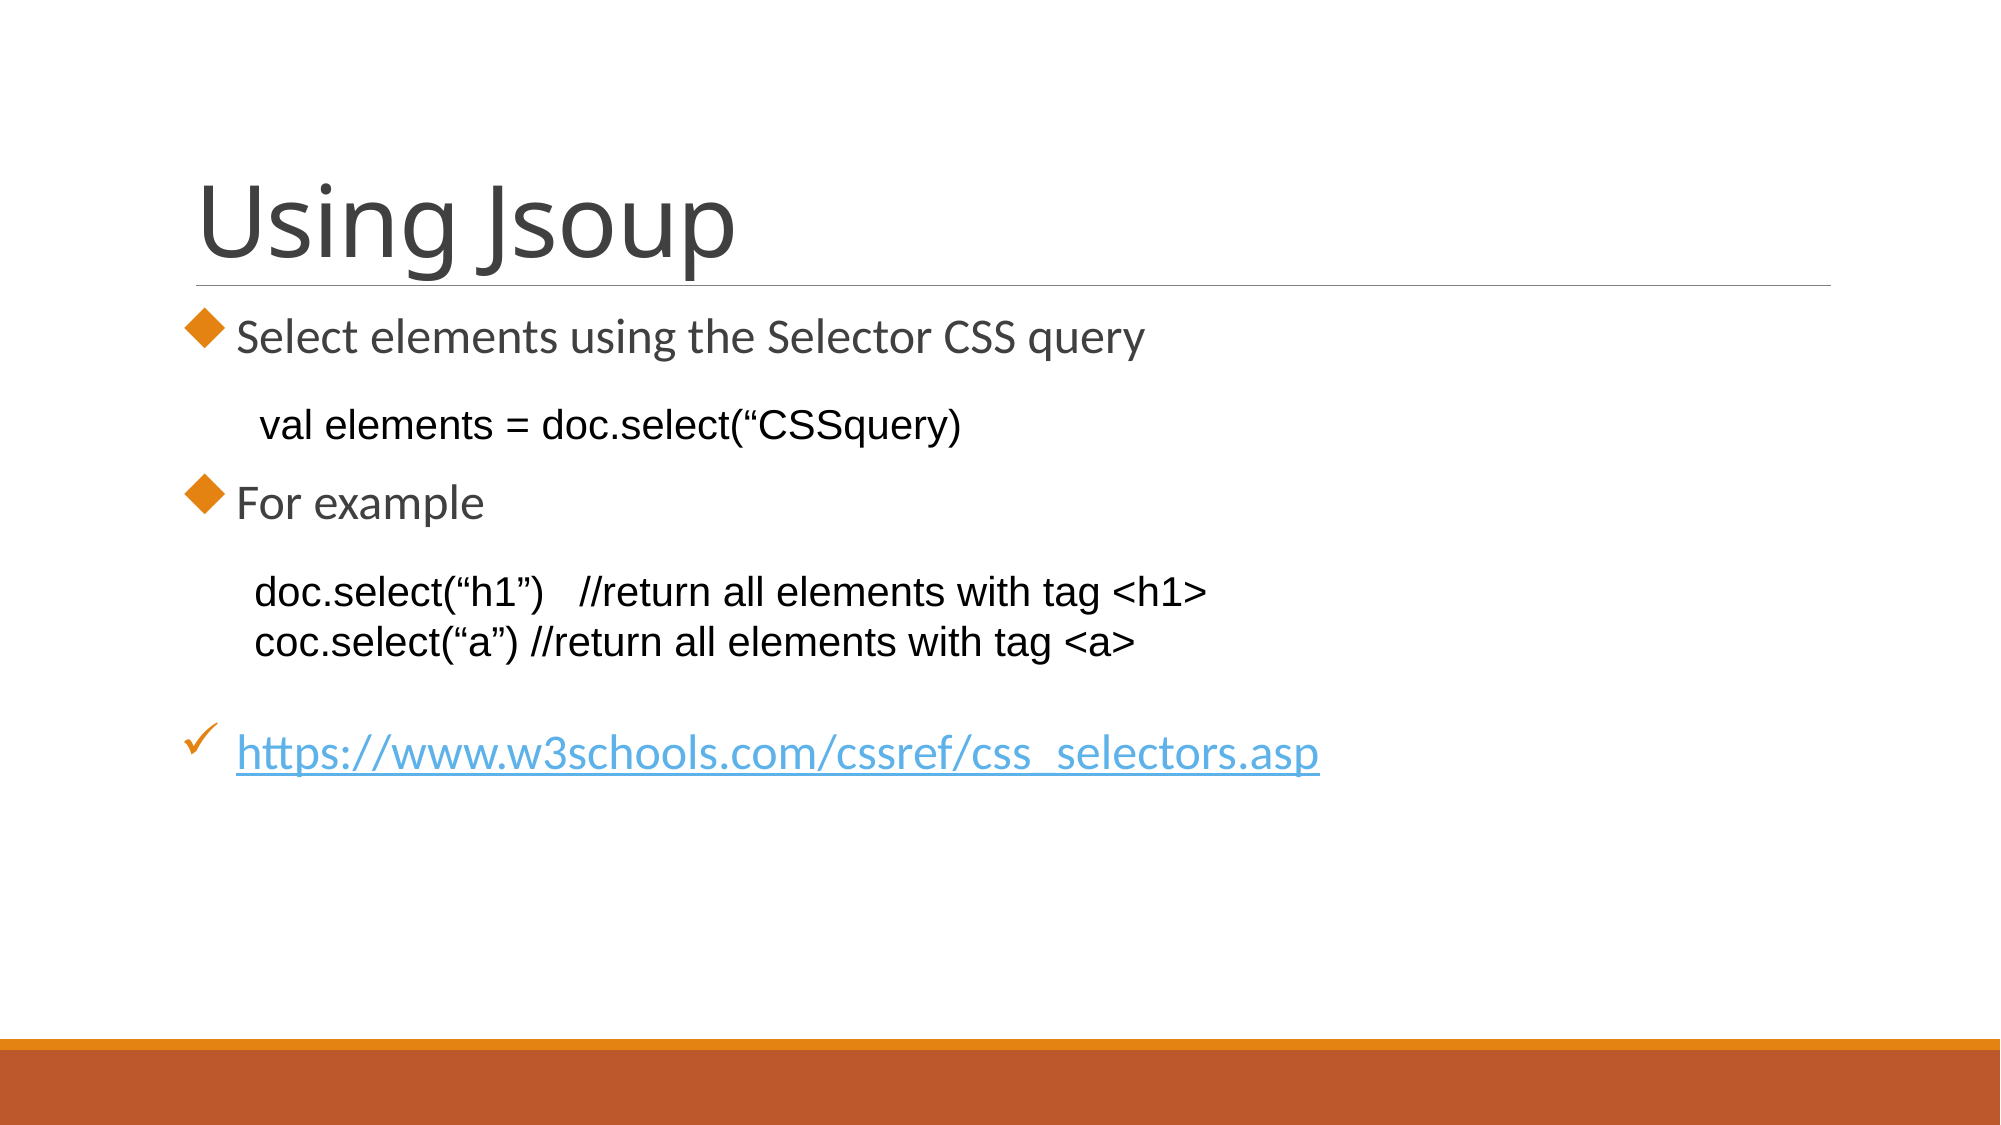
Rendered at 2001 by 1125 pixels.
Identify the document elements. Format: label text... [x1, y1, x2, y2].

text_box doc.select(“h1”) //return all elements with tag <h1> coc.select(“a”) //return all elements with tag <a> [239, 557, 1224, 722]
text_box val elements = doc.select(“CSSquery) [244, 390, 978, 456]
title Using Jsoup [180, 47, 1830, 285]
list Select elements using the Selector CSS query For example https://www.w3schools.com/cssref/css_selectors.asp [180, 302, 1830, 963]
